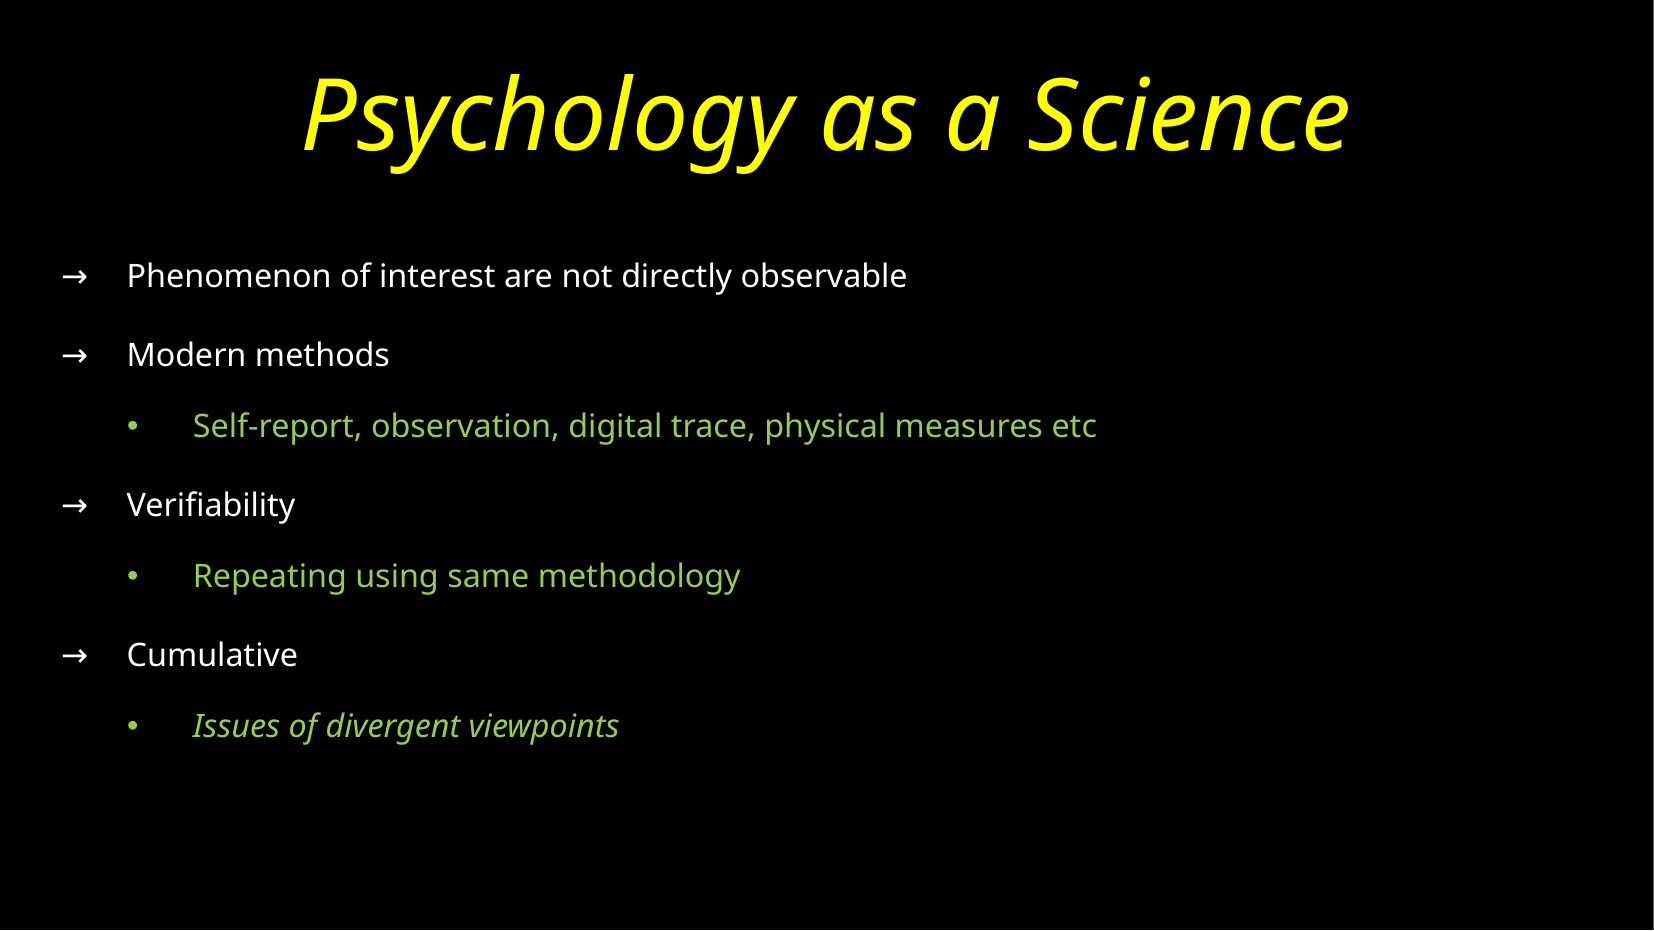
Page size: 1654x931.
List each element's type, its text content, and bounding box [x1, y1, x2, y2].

title Psychology as a Science [60, 52, 1594, 208]
list Phenomenon of interest are not directly observable Modern methods Self-report, observation, digital trace, physical measures etc Verifiability Repeating using same methodology Cumulative Issues of divergent viewpoints [60, 235, 1593, 749]
